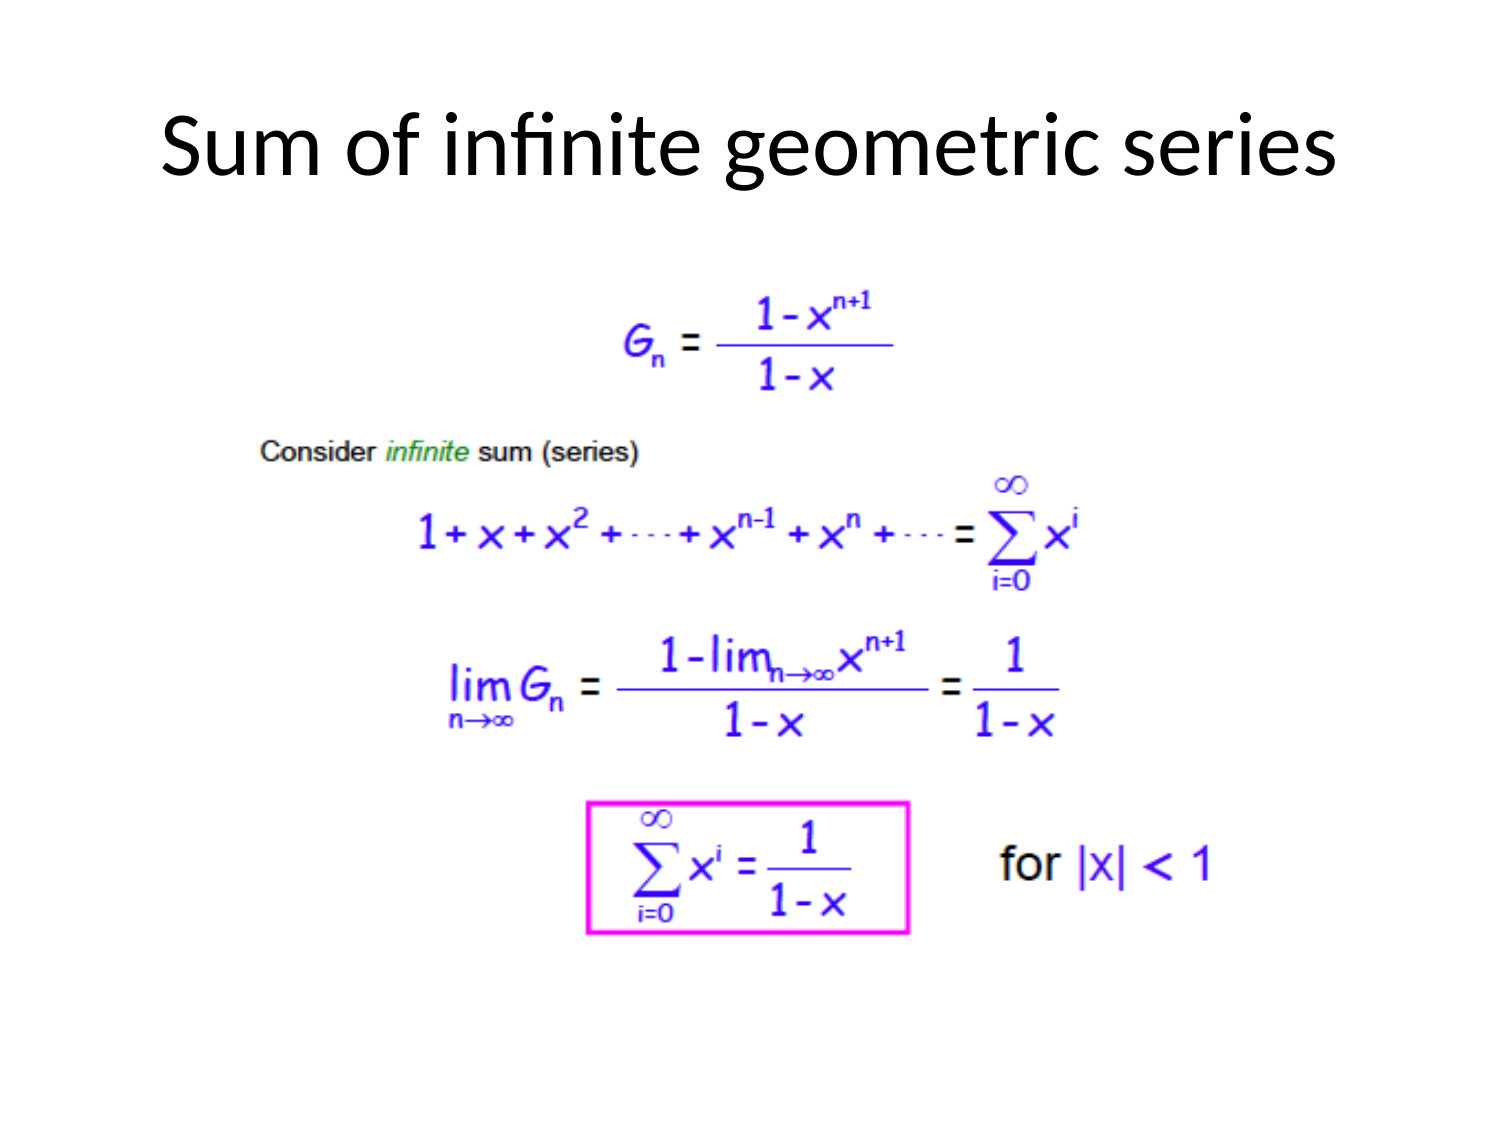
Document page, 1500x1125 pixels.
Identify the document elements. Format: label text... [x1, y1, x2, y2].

title Sum of infinite geometric series [75, 45, 1425, 233]
picture [225, 276, 1293, 955]
